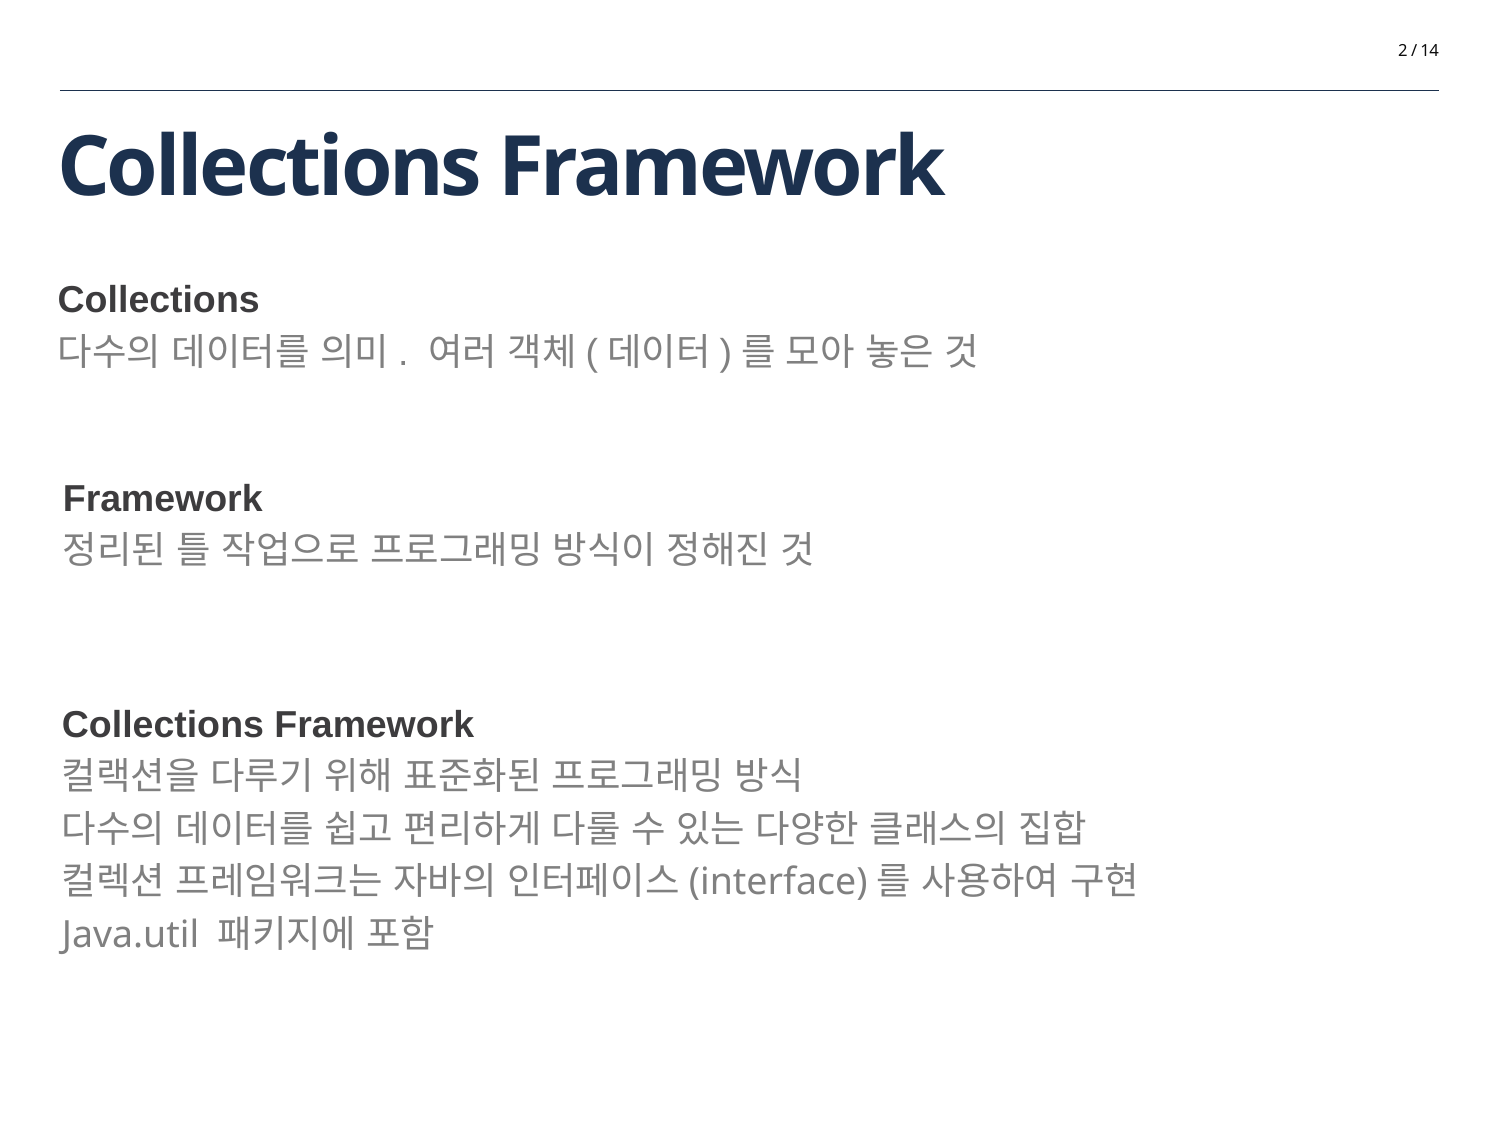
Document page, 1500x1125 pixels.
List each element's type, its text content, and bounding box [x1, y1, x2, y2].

text_box Collections 다수의 데이터를 의미. 여러 객체(데이터)를 모아 놓은 것 [42, 267, 1433, 477]
title Collections Framework [42, 114, 1190, 211]
text_box 2 / 14 [1193, 32, 1454, 70]
text_box Framework 정리된 틀 작업으로 프로그래밍 방식이 정해진 것 [48, 466, 1438, 676]
text_box Collections Framework 컬랙션을 다루기 위해 표준화된 프로그래밍 방식 다수의 데이터를 쉽고 편리하게 다룰 수 있는 다양한 클래스의 집합 컬렉션 프레임워크는 자바의 인터페이스(interface)를 사용하여 구현 Java.util 패키지에 포함 [46, 692, 1437, 902]
